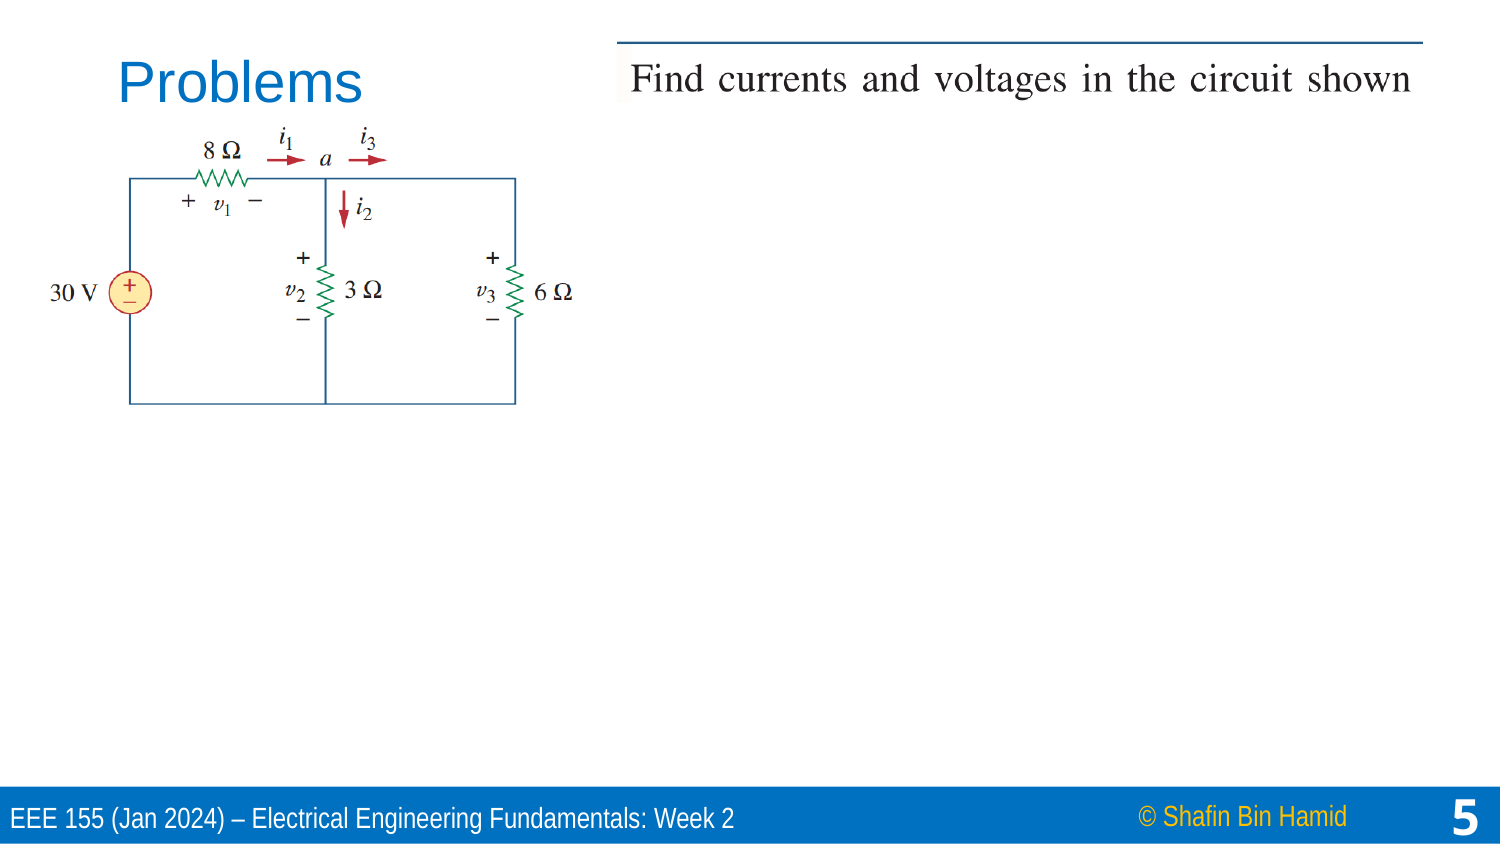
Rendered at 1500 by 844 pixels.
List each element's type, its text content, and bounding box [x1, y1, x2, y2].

title Problems [103, 45, 617, 138]
picture [617, 17, 1423, 138]
slide_number 5 [1389, 778, 1495, 826]
picture [35, 111, 584, 422]
